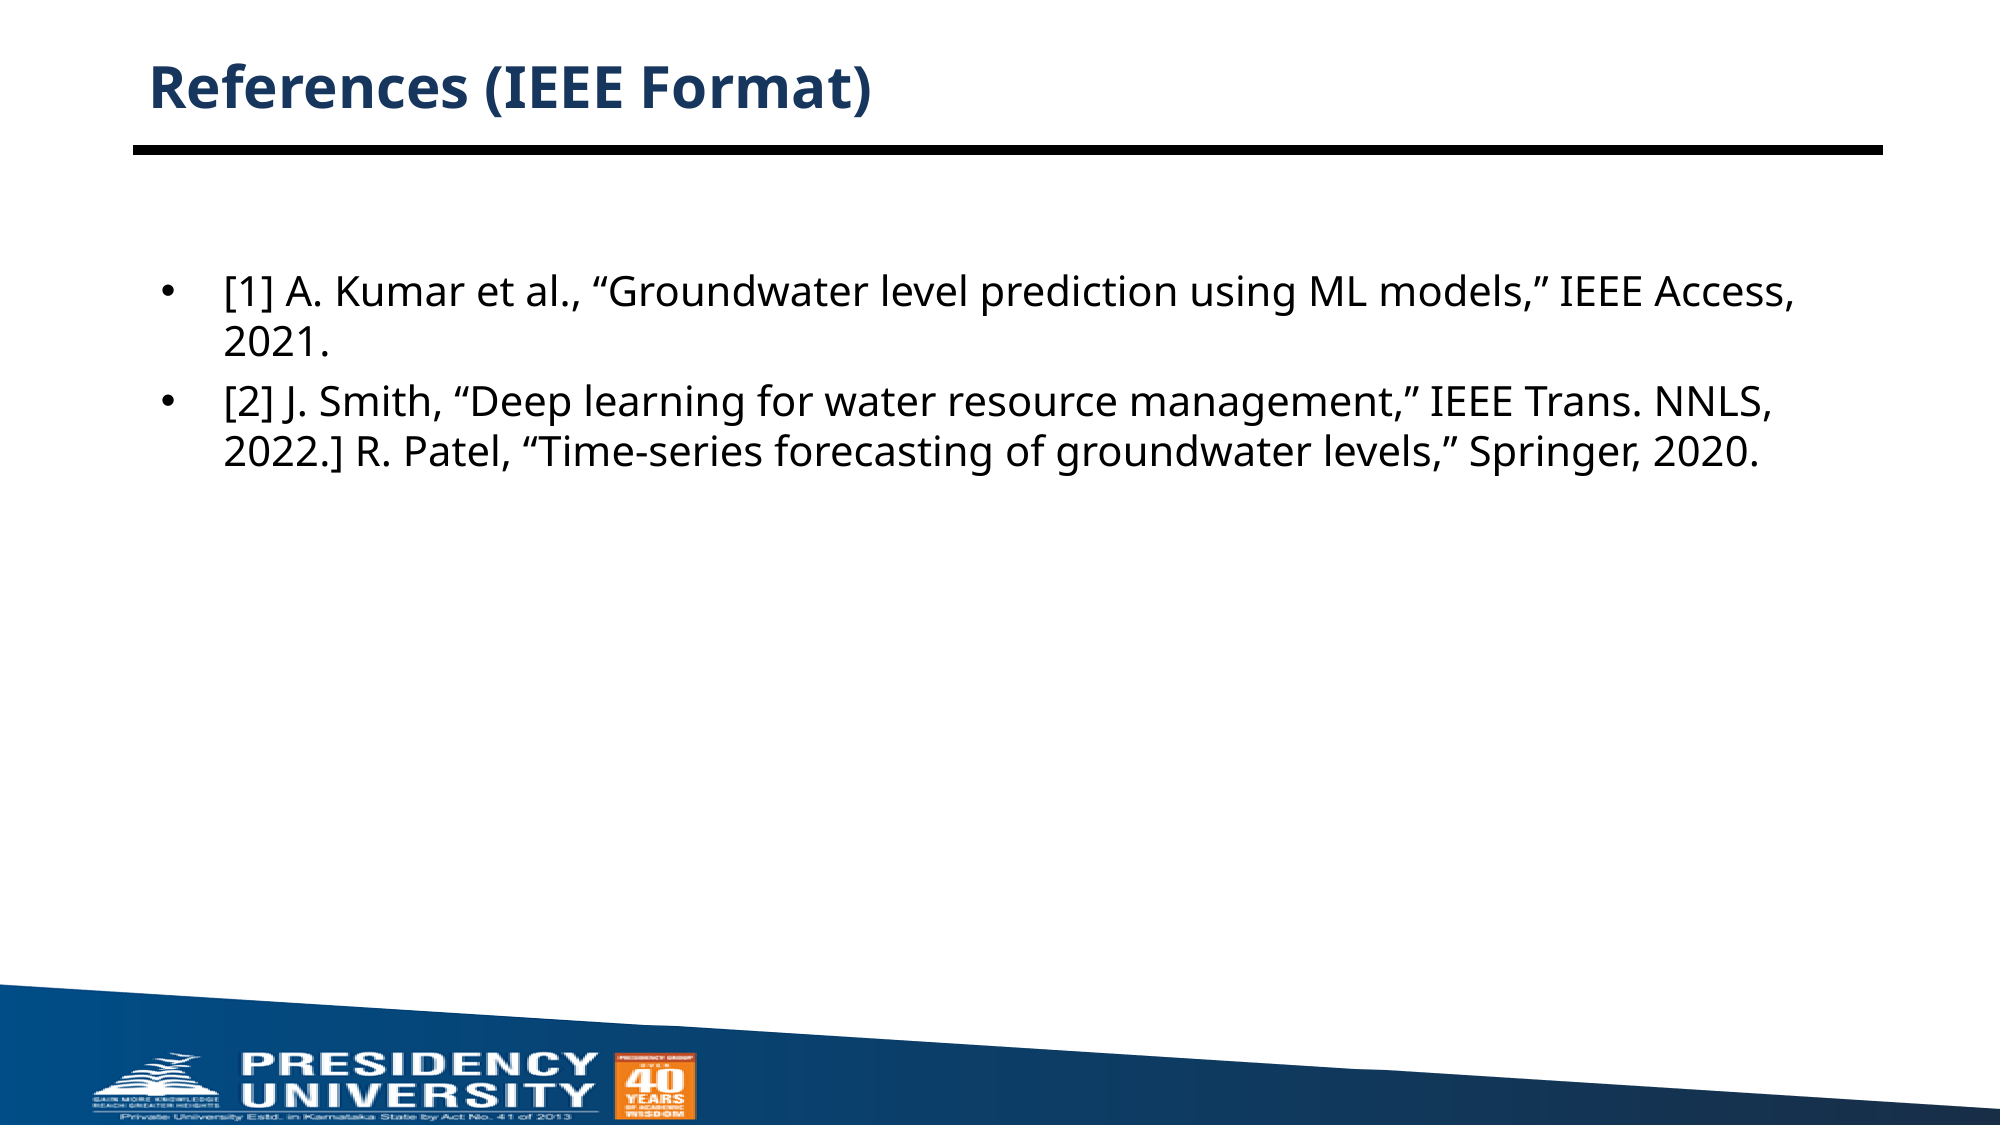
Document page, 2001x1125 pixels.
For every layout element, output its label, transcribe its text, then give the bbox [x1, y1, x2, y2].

picture [0, 982, 2000, 1125]
title References (IEEE Format) [133, 45, 1884, 125]
list [1] A. Kumar et al., “Groundwater level prediction using ML models,” IEEE Access, 2021. [2] J. Smith, “Deep learning for water resource management,” IEEE Trans. NNLS, 2022.] R. Patel, “Time-series forecasting of groundwater levels,” Springer, 2020. [133, 187, 1884, 1000]
